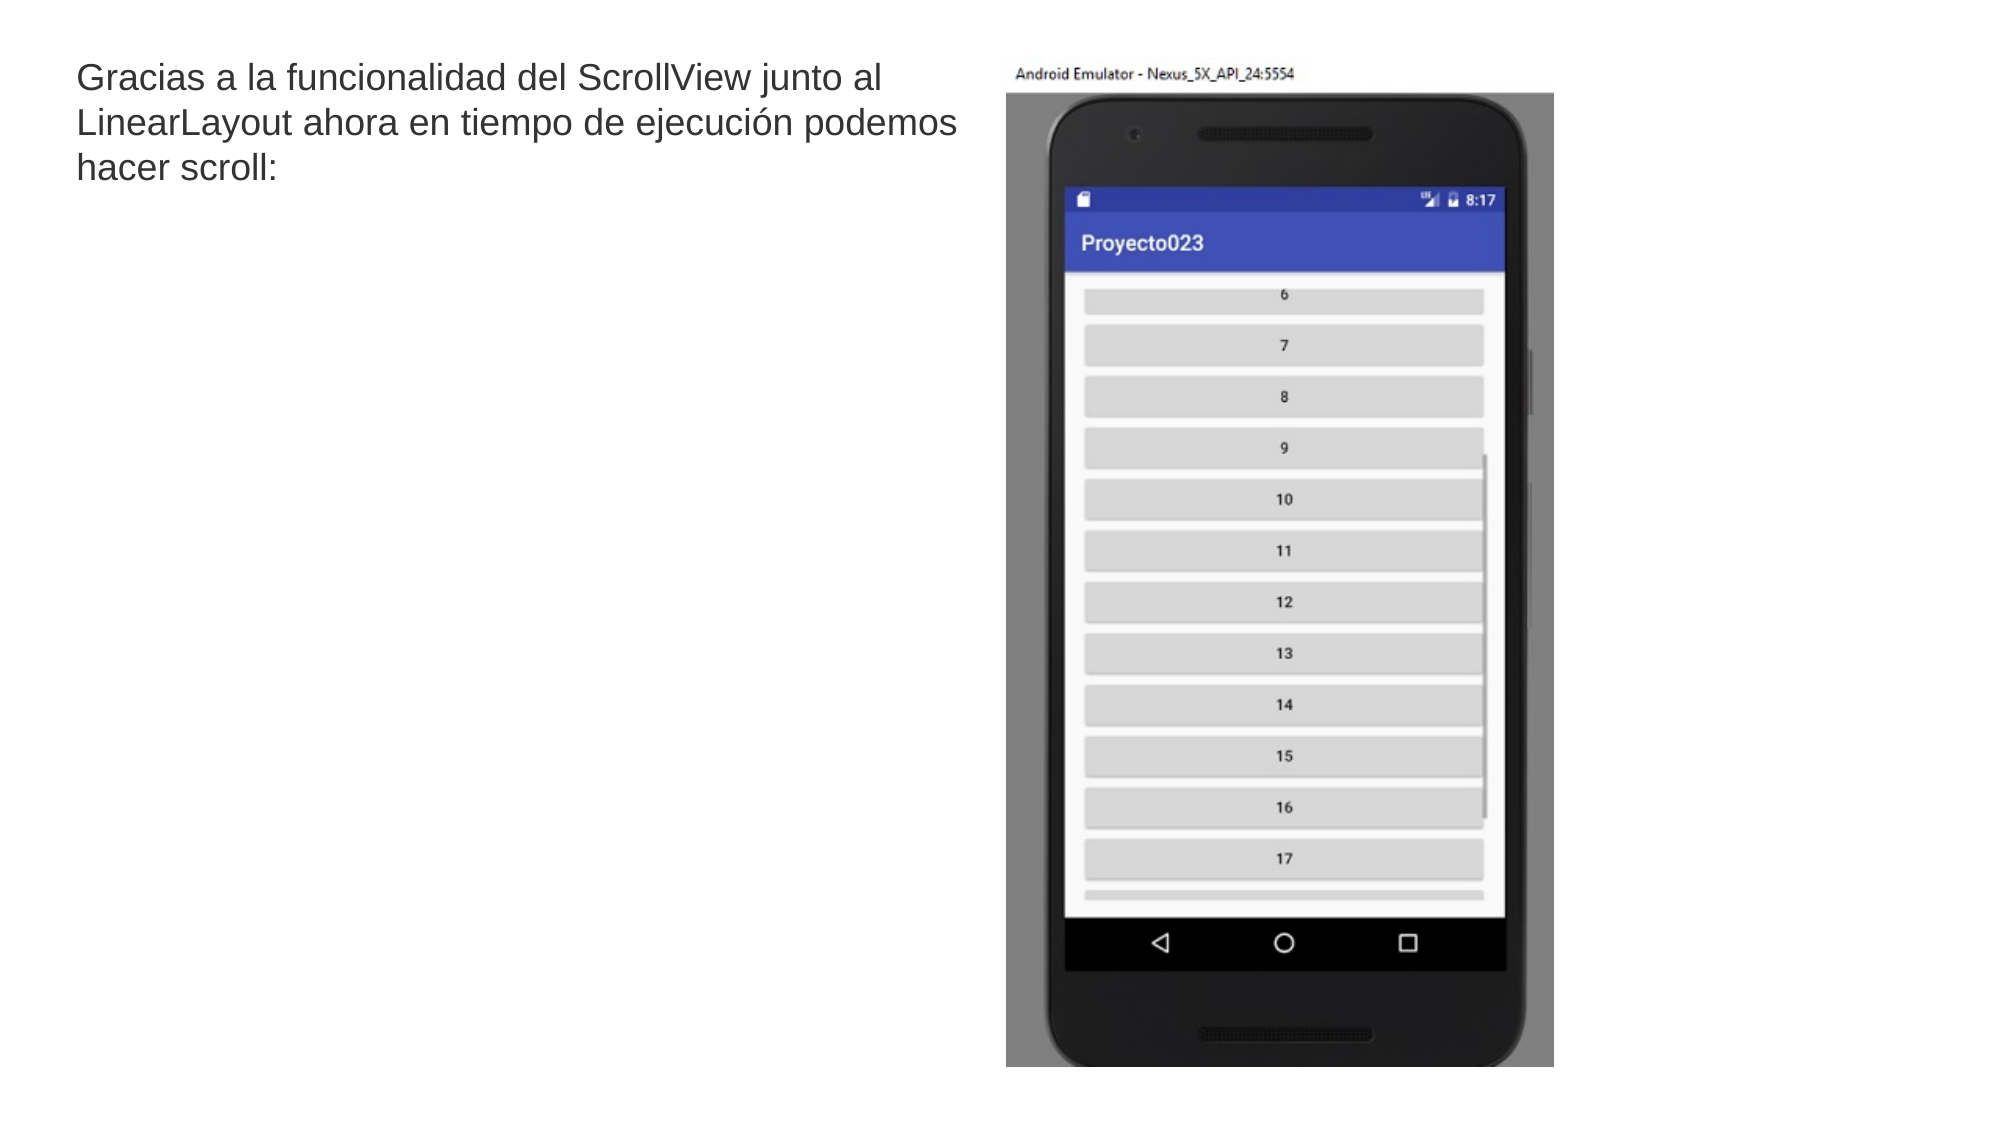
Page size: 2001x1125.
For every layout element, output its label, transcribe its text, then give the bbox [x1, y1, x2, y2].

text_box Gracias a la funcionalidad del ScrollView junto al LinearLayout ahora en tiempo de ejecución podemos hacer scroll: [61, 45, 1062, 196]
picture [1006, 57, 1554, 1067]
